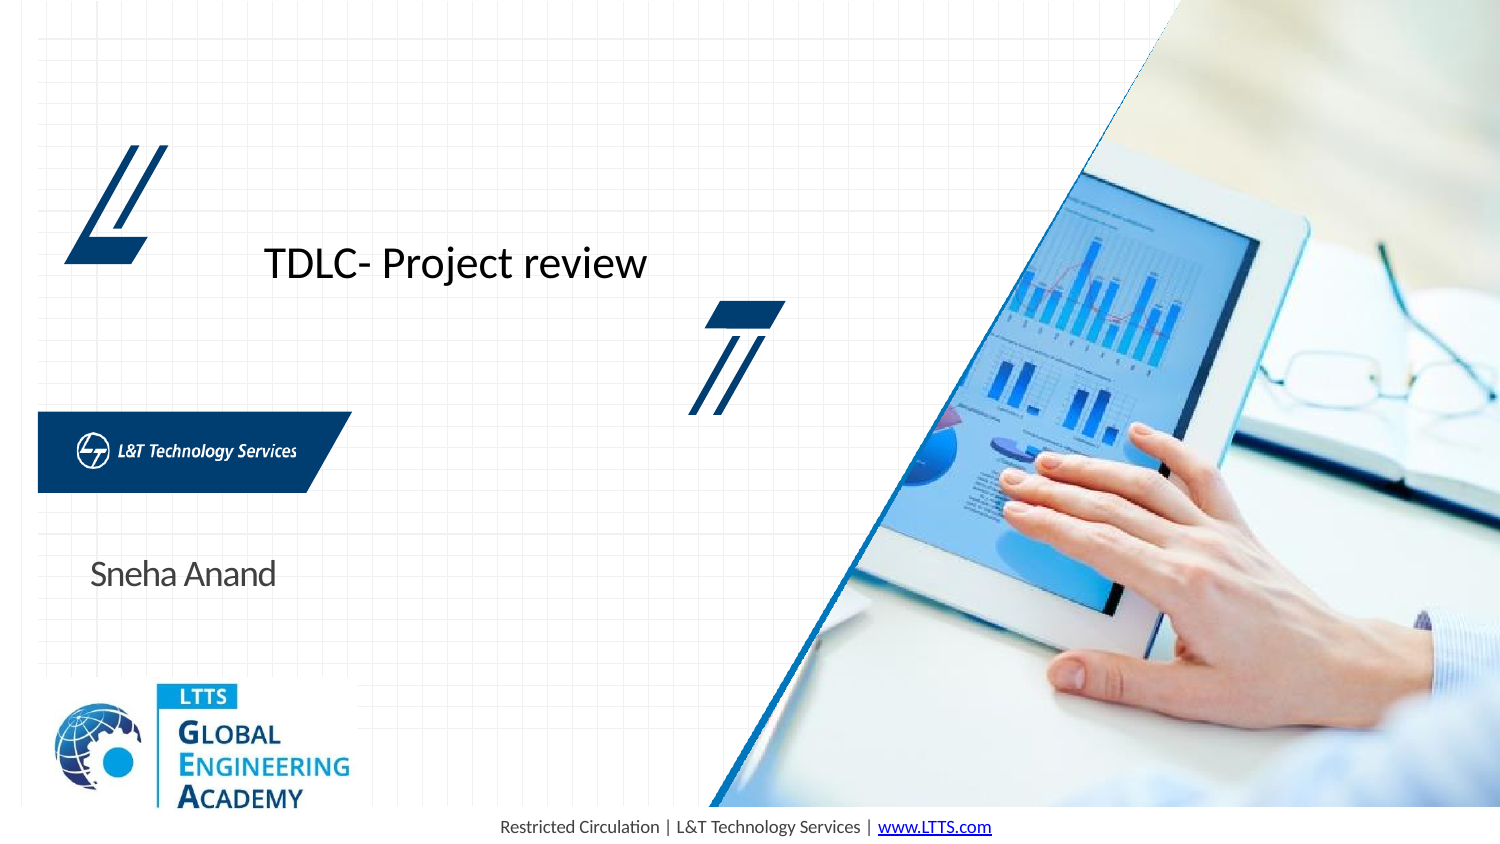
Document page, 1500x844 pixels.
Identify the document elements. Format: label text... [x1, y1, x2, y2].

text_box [37, 38, 1232, 733]
text_box [708, 0, 1500, 807]
text_box [32, 735, 357, 826]
text_box Restricted Circulation | L&T Technology Services | www.LTTS.com [498, 812, 1005, 837]
